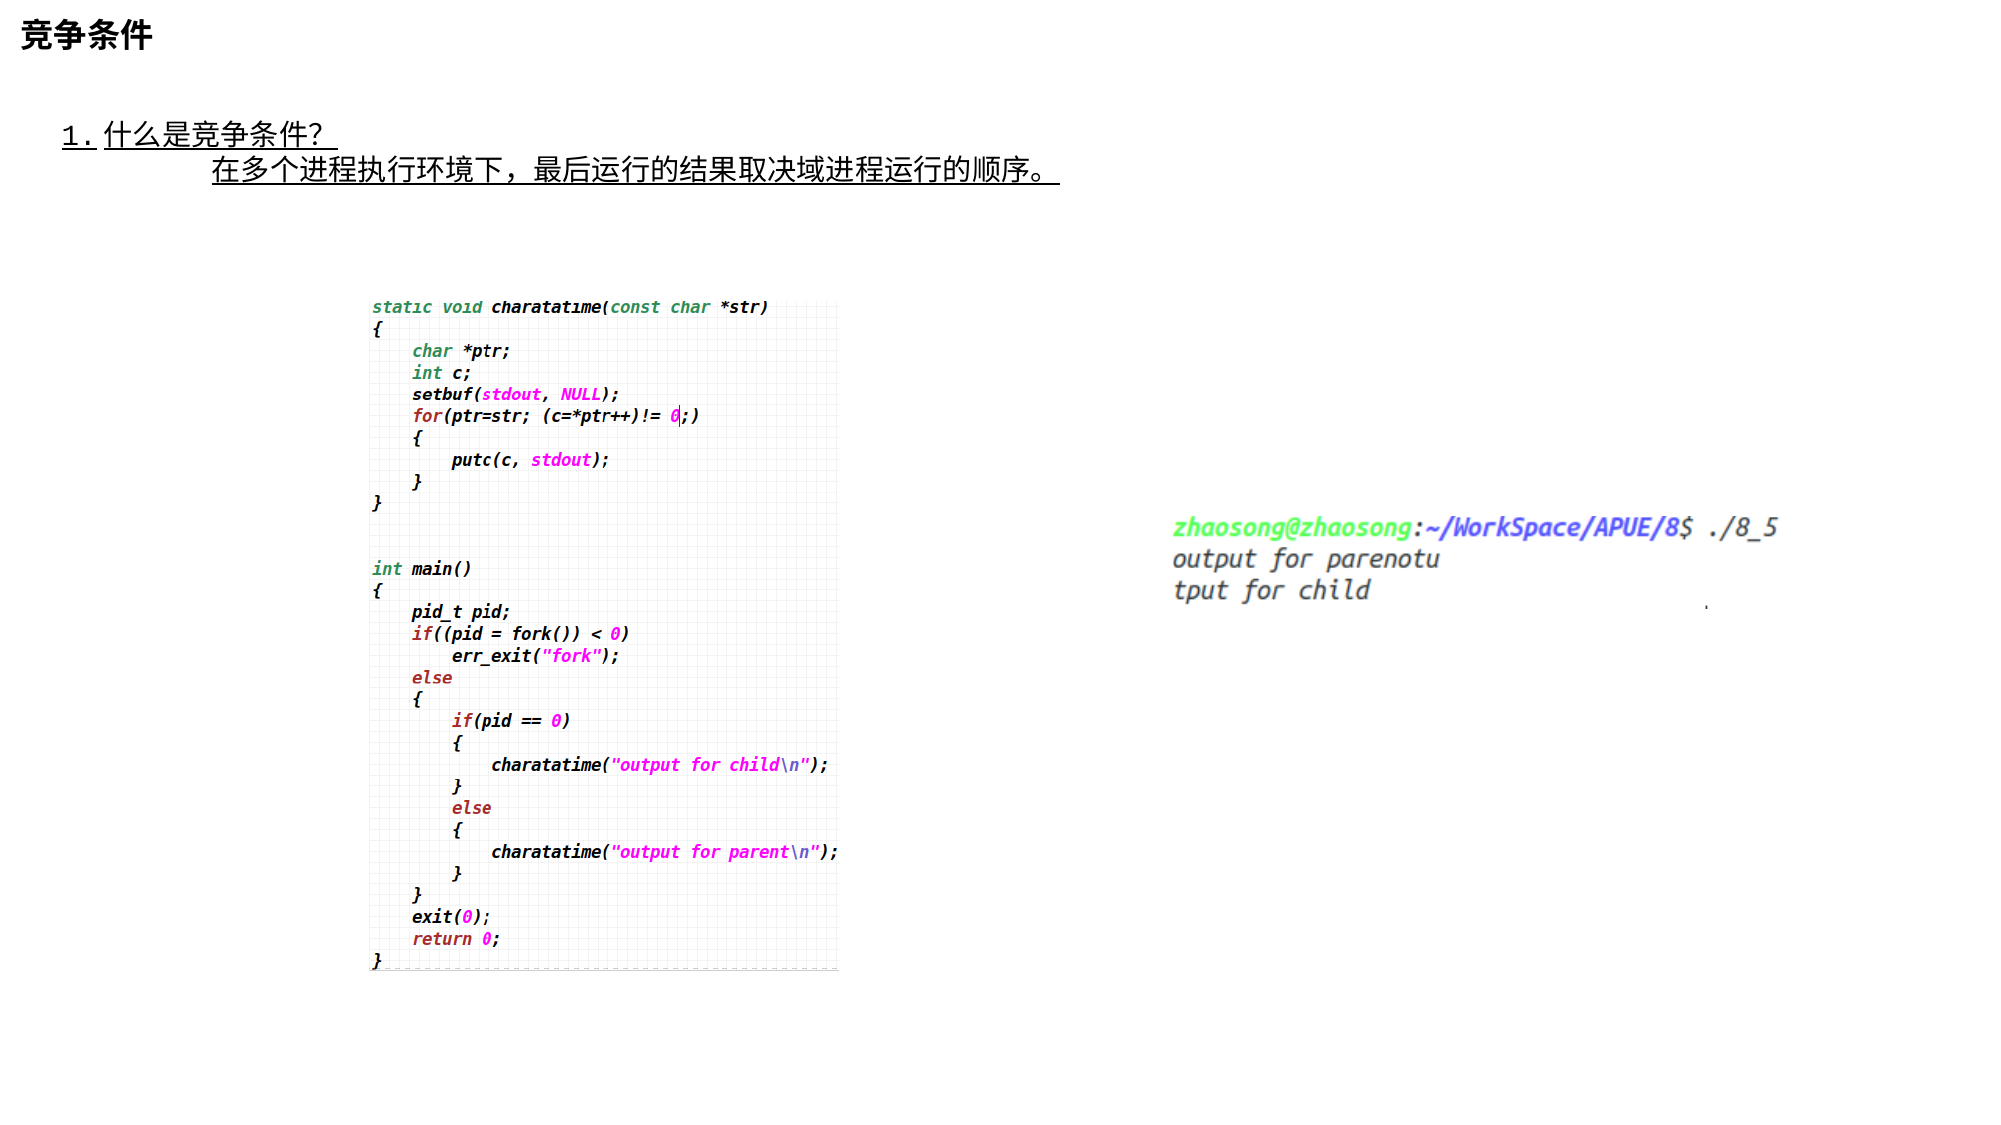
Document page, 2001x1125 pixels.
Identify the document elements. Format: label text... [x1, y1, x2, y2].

picture [1172, 516, 1795, 609]
picture [369, 301, 839, 972]
text_box 1.什么是竞争条件？ 在多个进程执行环境下，最后运行的结果取决域进程运行的顺序。 [46, 108, 2000, 194]
text_box 竞争条件 [5, 6, 414, 62]
